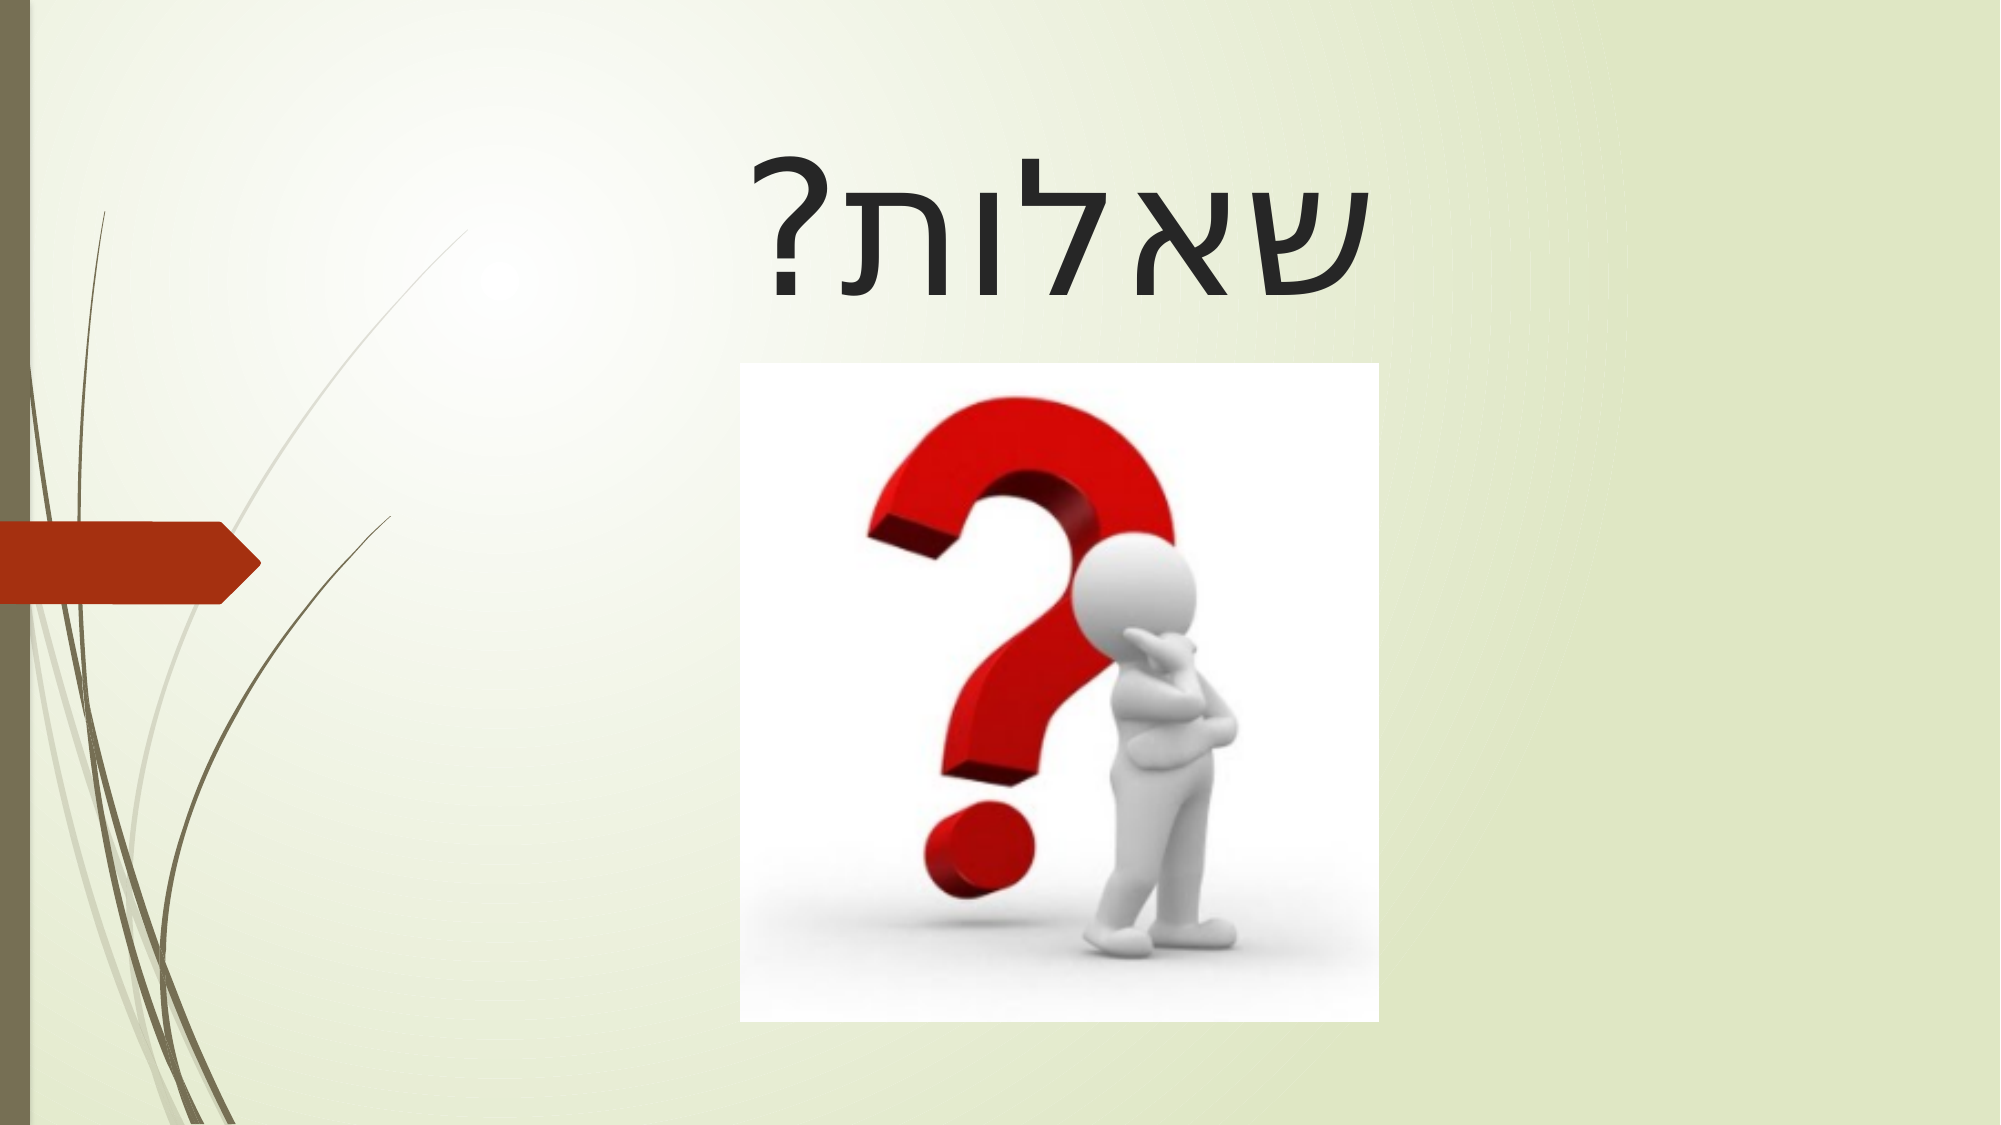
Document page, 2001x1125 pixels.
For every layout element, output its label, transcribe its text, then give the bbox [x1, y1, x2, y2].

title שאלות? [328, 99, 1791, 341]
picture [739, 363, 1380, 1023]
